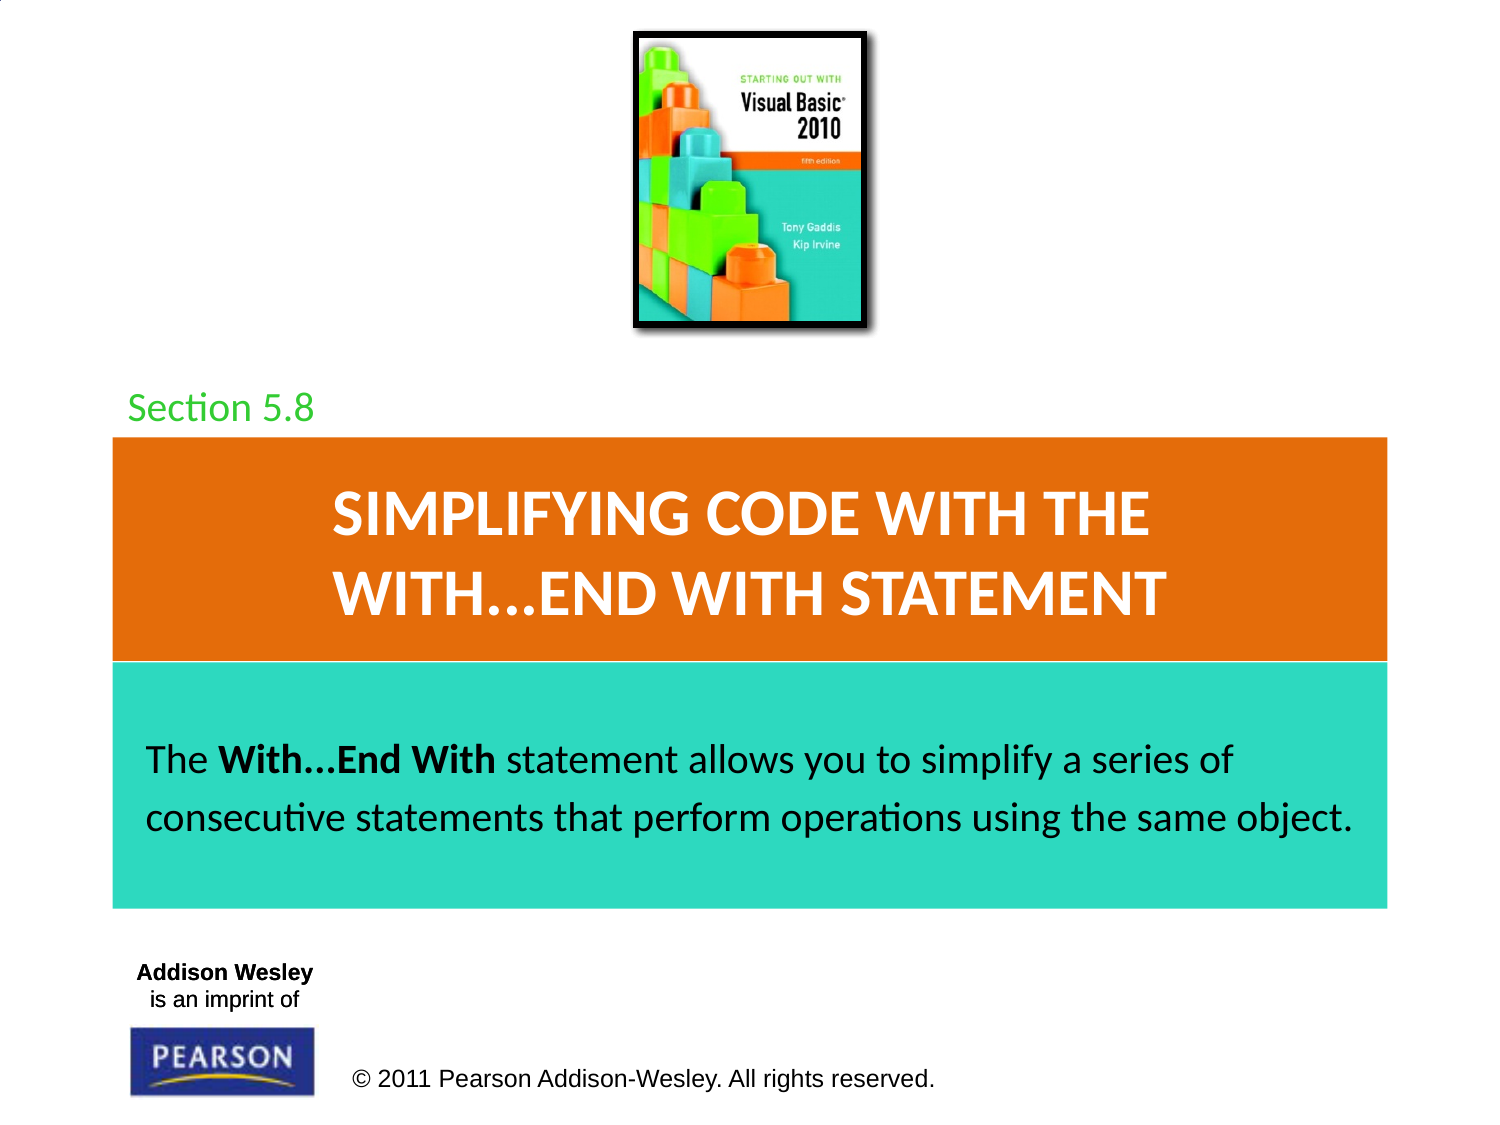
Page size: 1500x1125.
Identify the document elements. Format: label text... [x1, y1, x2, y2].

picture [129, 1024, 319, 1100]
list The With...End With statement allows you to simplify a series of consecutive statements that perform operations using the same object. [112, 662, 1388, 909]
title Simplifying Code with the With...End With Statement [112, 437, 1388, 661]
list Section 5.8 [112, 362, 1388, 437]
picture [639, 38, 861, 321]
